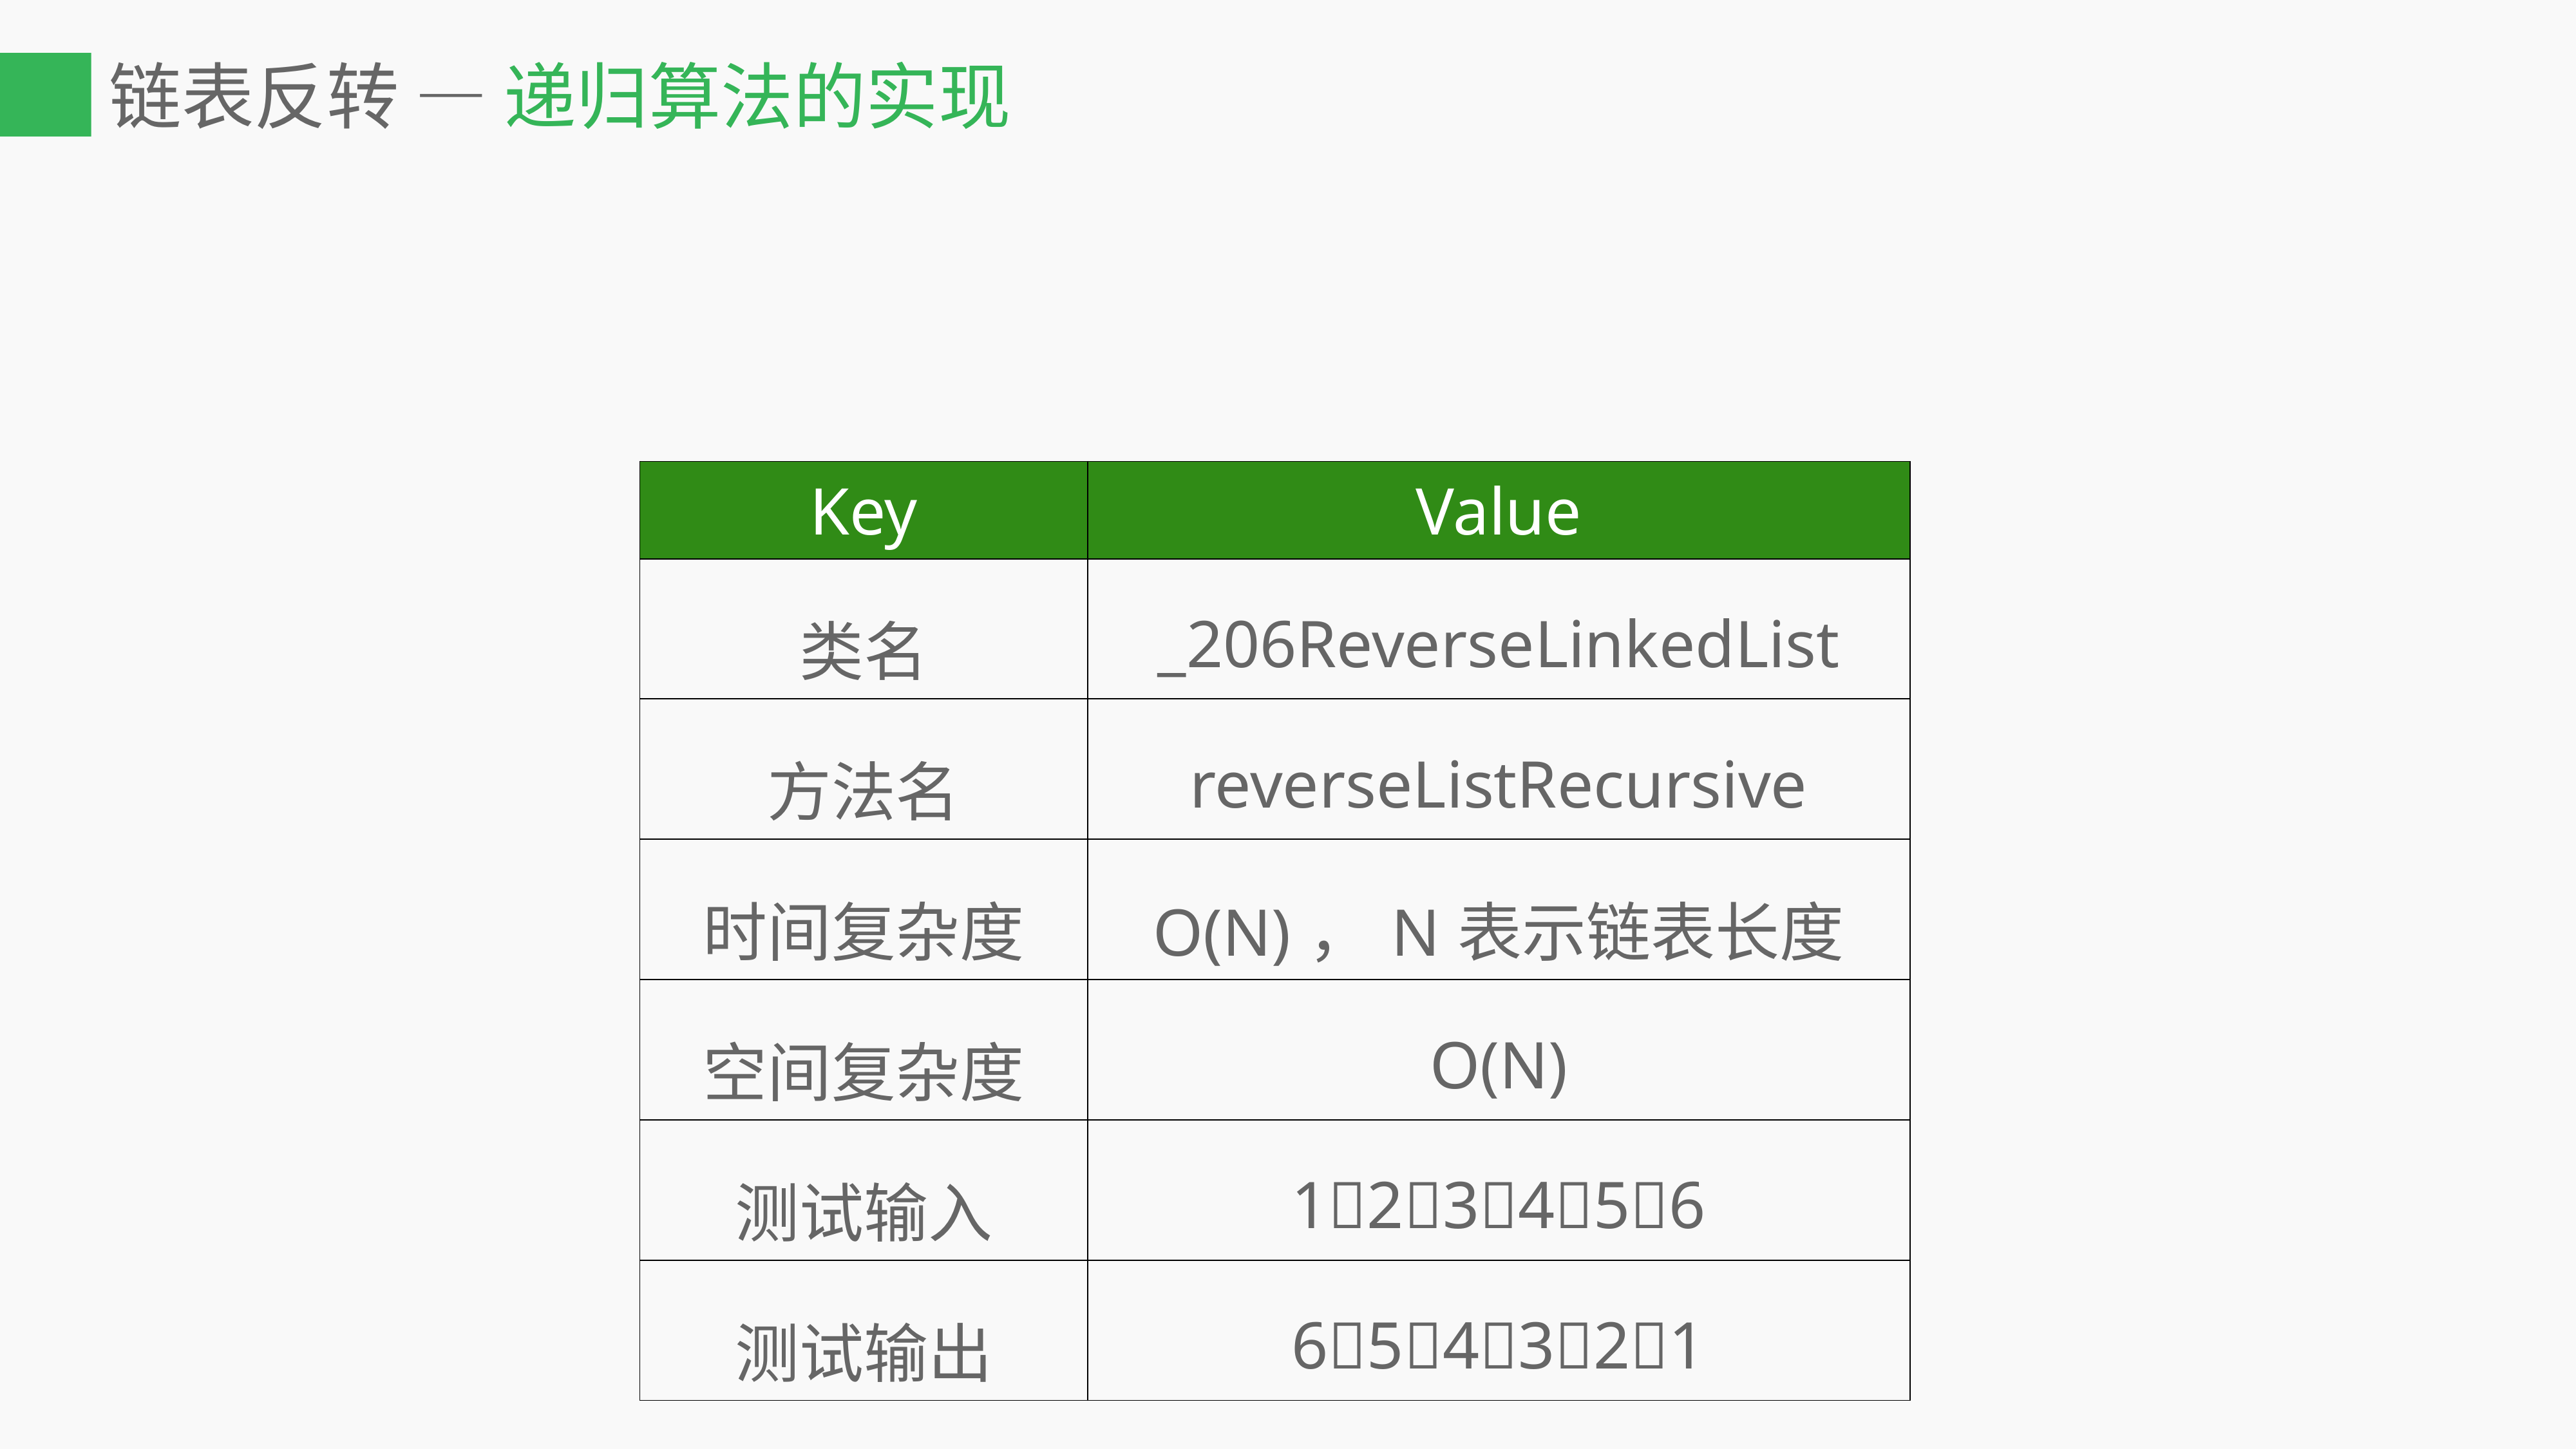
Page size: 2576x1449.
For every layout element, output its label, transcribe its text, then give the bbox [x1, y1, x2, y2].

table_cell 测试输入 [640, 1121, 1087, 1260]
table_cell O(N)，N表示链表长度 [1088, 840, 1909, 979]
table_cell reverseListRecursive [1088, 699, 1909, 838]
table_header Key [640, 462, 1087, 558]
table_cell 123456 [1088, 1121, 1909, 1260]
picture [0, 53, 91, 137]
table_cell 654321 [1088, 1261, 1909, 1400]
table_cell _206ReverseLinkedList [1088, 560, 1909, 698]
title 链表反转 — 递归算法的实现 [108, 44, 2540, 144]
table_cell 空间复杂度 [640, 980, 1087, 1119]
table_cell 时间复杂度 [640, 840, 1087, 979]
table_cell 方法名 [640, 699, 1087, 838]
table_cell 测试输出 [640, 1261, 1087, 1400]
table_cell O(N) [1088, 980, 1909, 1119]
table_header Value [1088, 462, 1909, 558]
table_cell 类名 [640, 560, 1087, 698]
